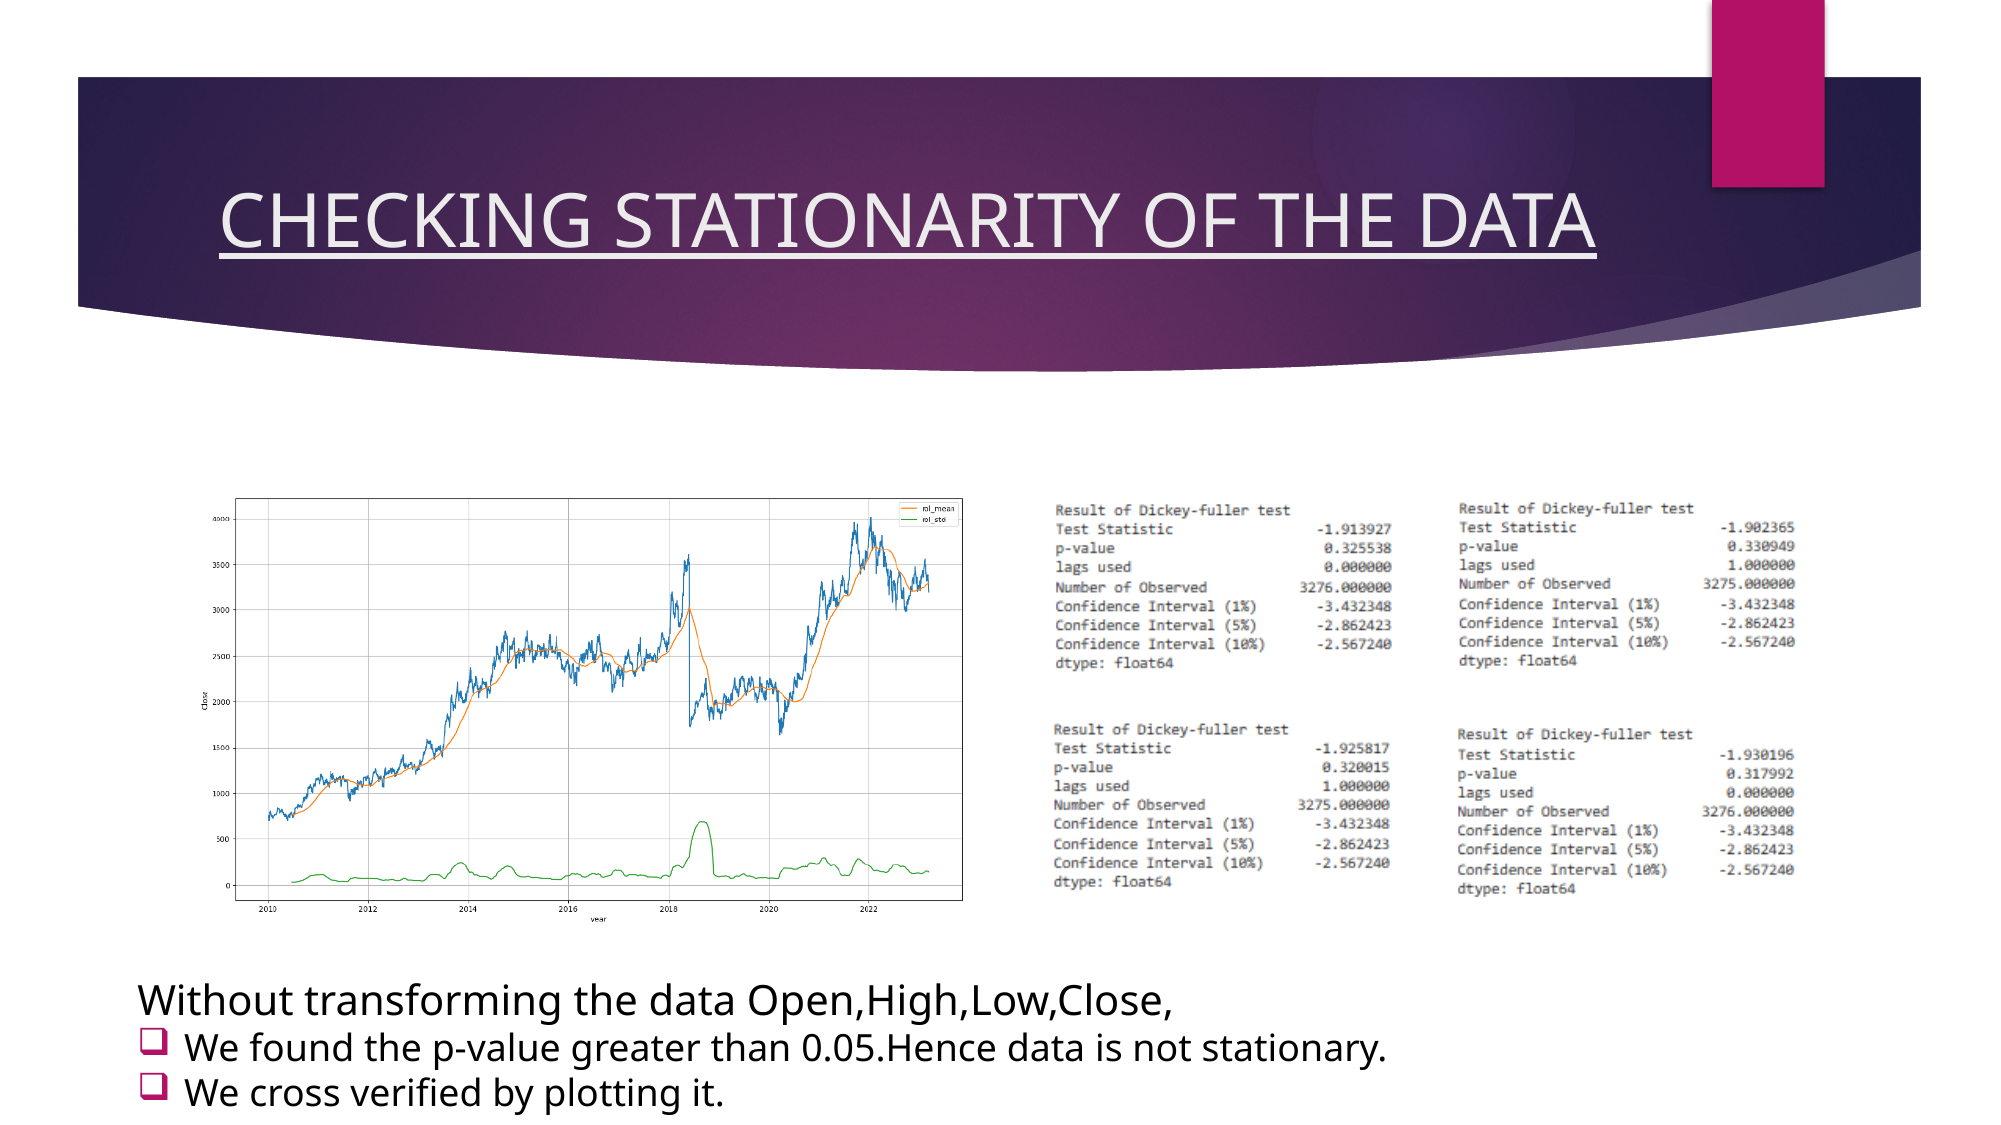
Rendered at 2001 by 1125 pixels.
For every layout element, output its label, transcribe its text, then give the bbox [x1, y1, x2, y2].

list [1044, 492, 1418, 684]
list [189, 492, 982, 923]
picture [1446, 495, 1826, 681]
picture [1446, 716, 1810, 905]
text_box Without transforming the data Open,High,Low,Close, We found the p-value greater than 0.05.Hence data is not stationary. We cross verified by plotting it. [122, 966, 1404, 1122]
picture [1036, 716, 1426, 899]
title CHECKING STATIONARITY OF THE DATA [189, 159, 1627, 276]
